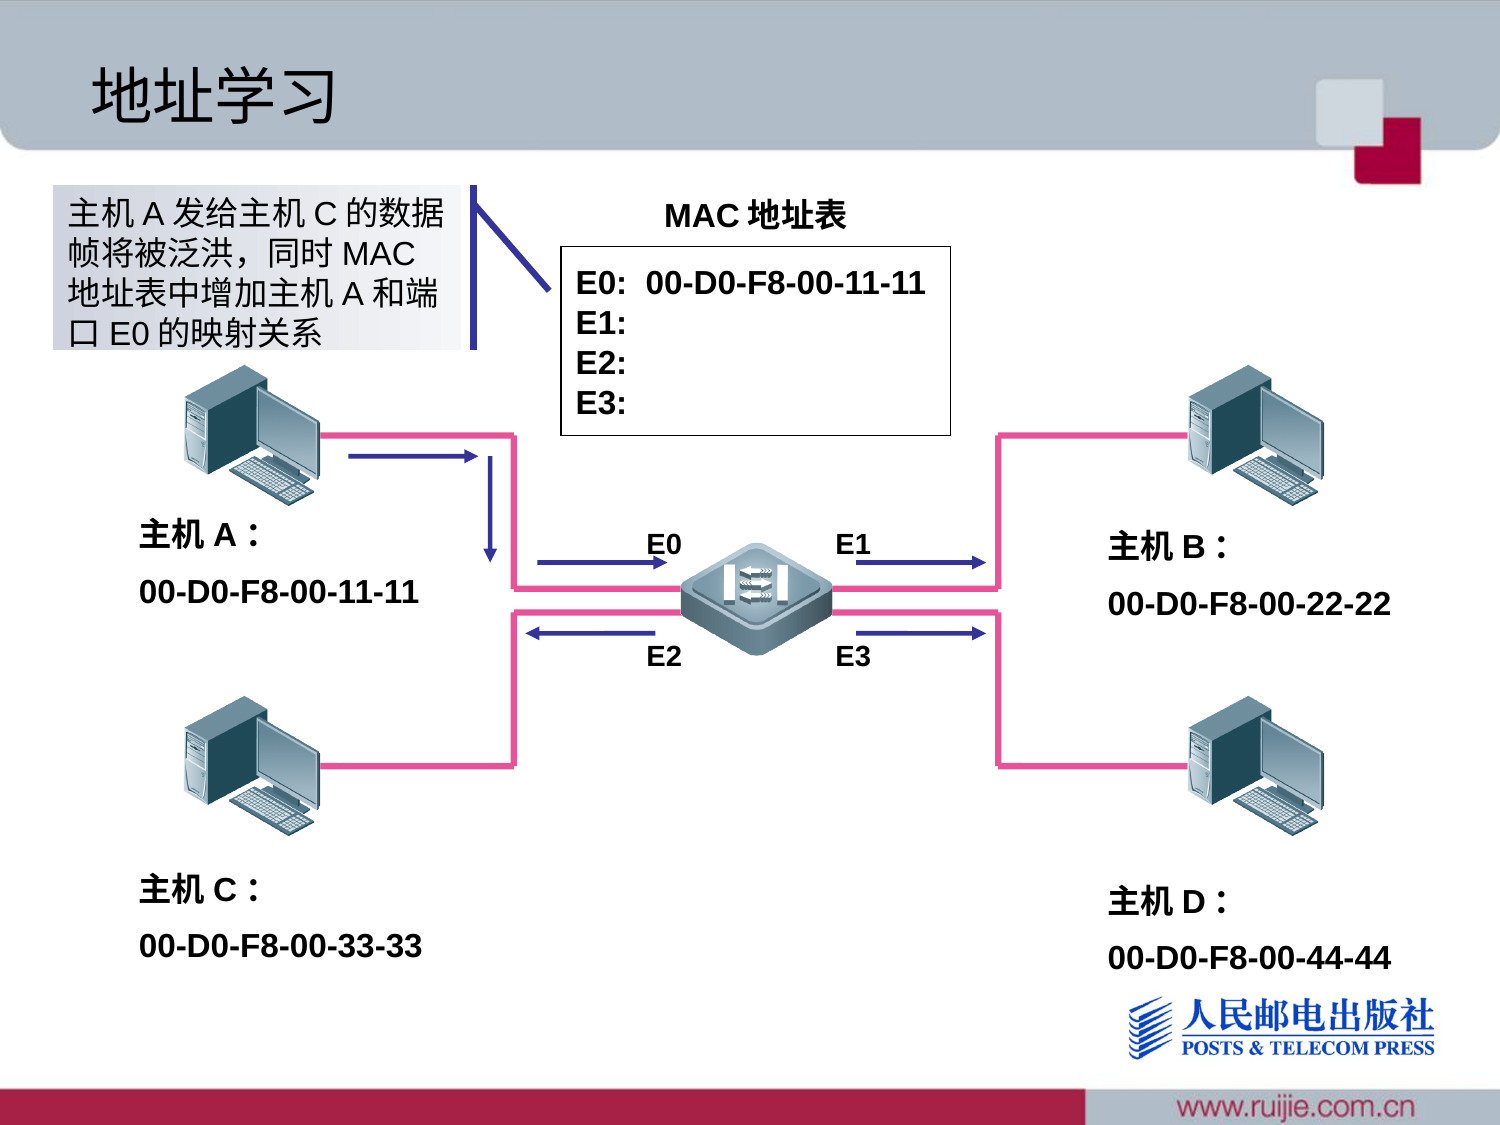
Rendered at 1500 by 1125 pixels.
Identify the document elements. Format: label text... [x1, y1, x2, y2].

title 地址学习 [75, 31, 1306, 159]
text_box E3 [820, 630, 904, 681]
text_box [856, 556, 987, 569]
text_box 主机B： 00-D0-F8-00-22-22 [1092, 517, 1424, 630]
text_box E0 [631, 517, 715, 568]
text_box [483, 456, 497, 563]
text_box 主机A发给主机C的数据帧将被泛洪，同时MAC地址表中增加主机A和端口E0的映射关系 [53, 185, 461, 350]
text_box 主机A： 00-D0-F8-00-11-11 [123, 506, 455, 618]
text_box [348, 450, 479, 463]
text_box [856, 627, 987, 640]
text_box 主机D： 00-D0-F8-00-44-44 [1092, 872, 1424, 984]
text_box [537, 556, 668, 569]
text_box E1 [820, 517, 904, 568]
picture [0, 0, 1500, 1125]
text_box 主机C： 00-D0-F8-00-33-33 [123, 860, 455, 972]
text_box E2 [631, 630, 715, 680]
text_box MAC地址表 [637, 187, 874, 242]
text_box E0: 00-D0-F8-00-11-11 E1: E2: E3: [560, 246, 951, 436]
text_box [525, 627, 656, 640]
